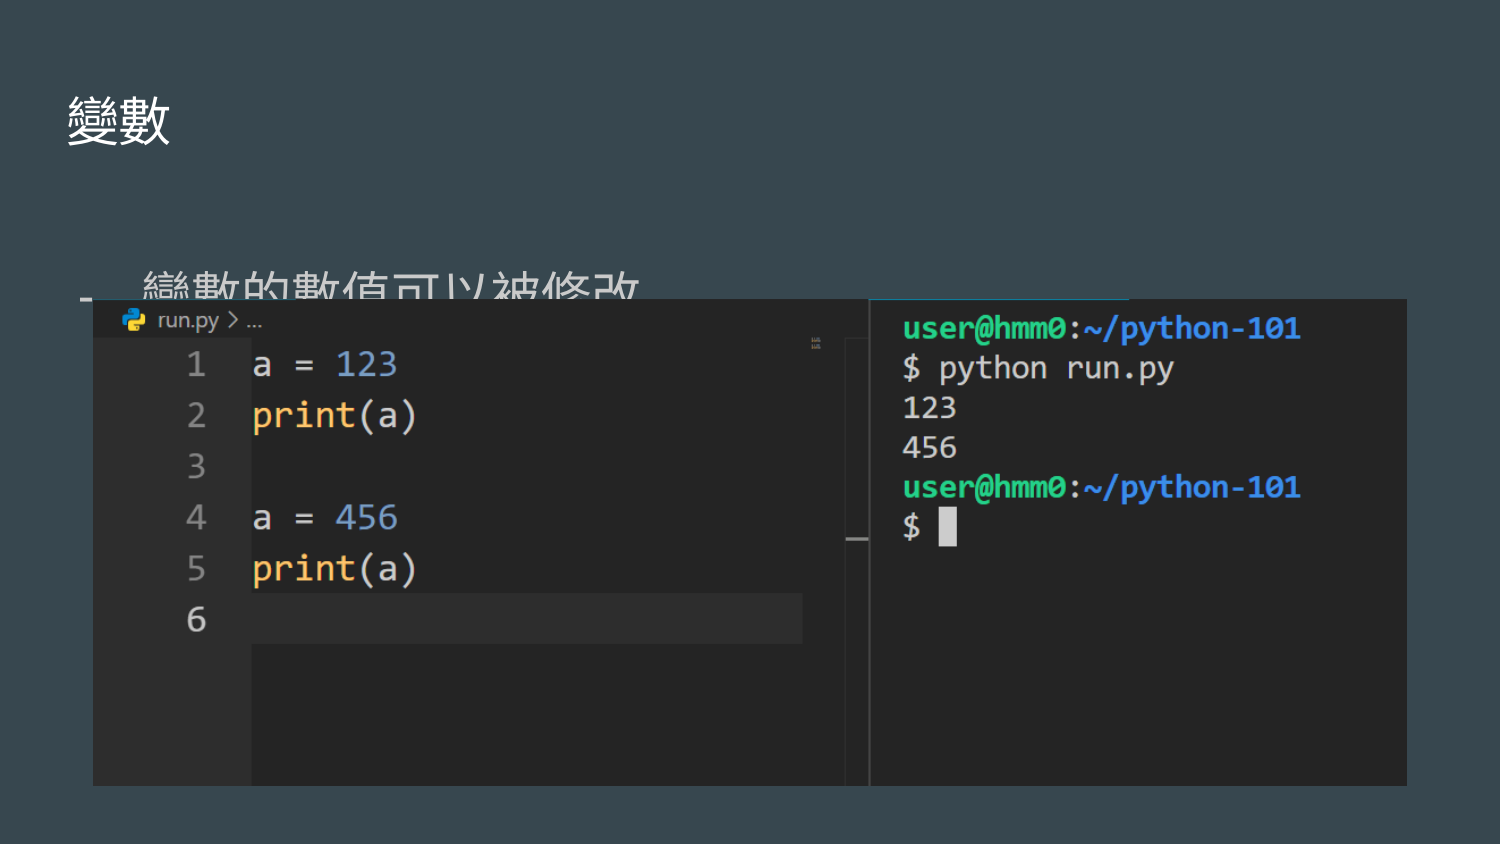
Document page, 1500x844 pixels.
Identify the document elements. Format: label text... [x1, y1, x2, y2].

picture [93, 298, 1407, 786]
list 變數的數值可以被修改 [51, 189, 1449, 774]
title 變數 [51, 72, 1449, 167]
